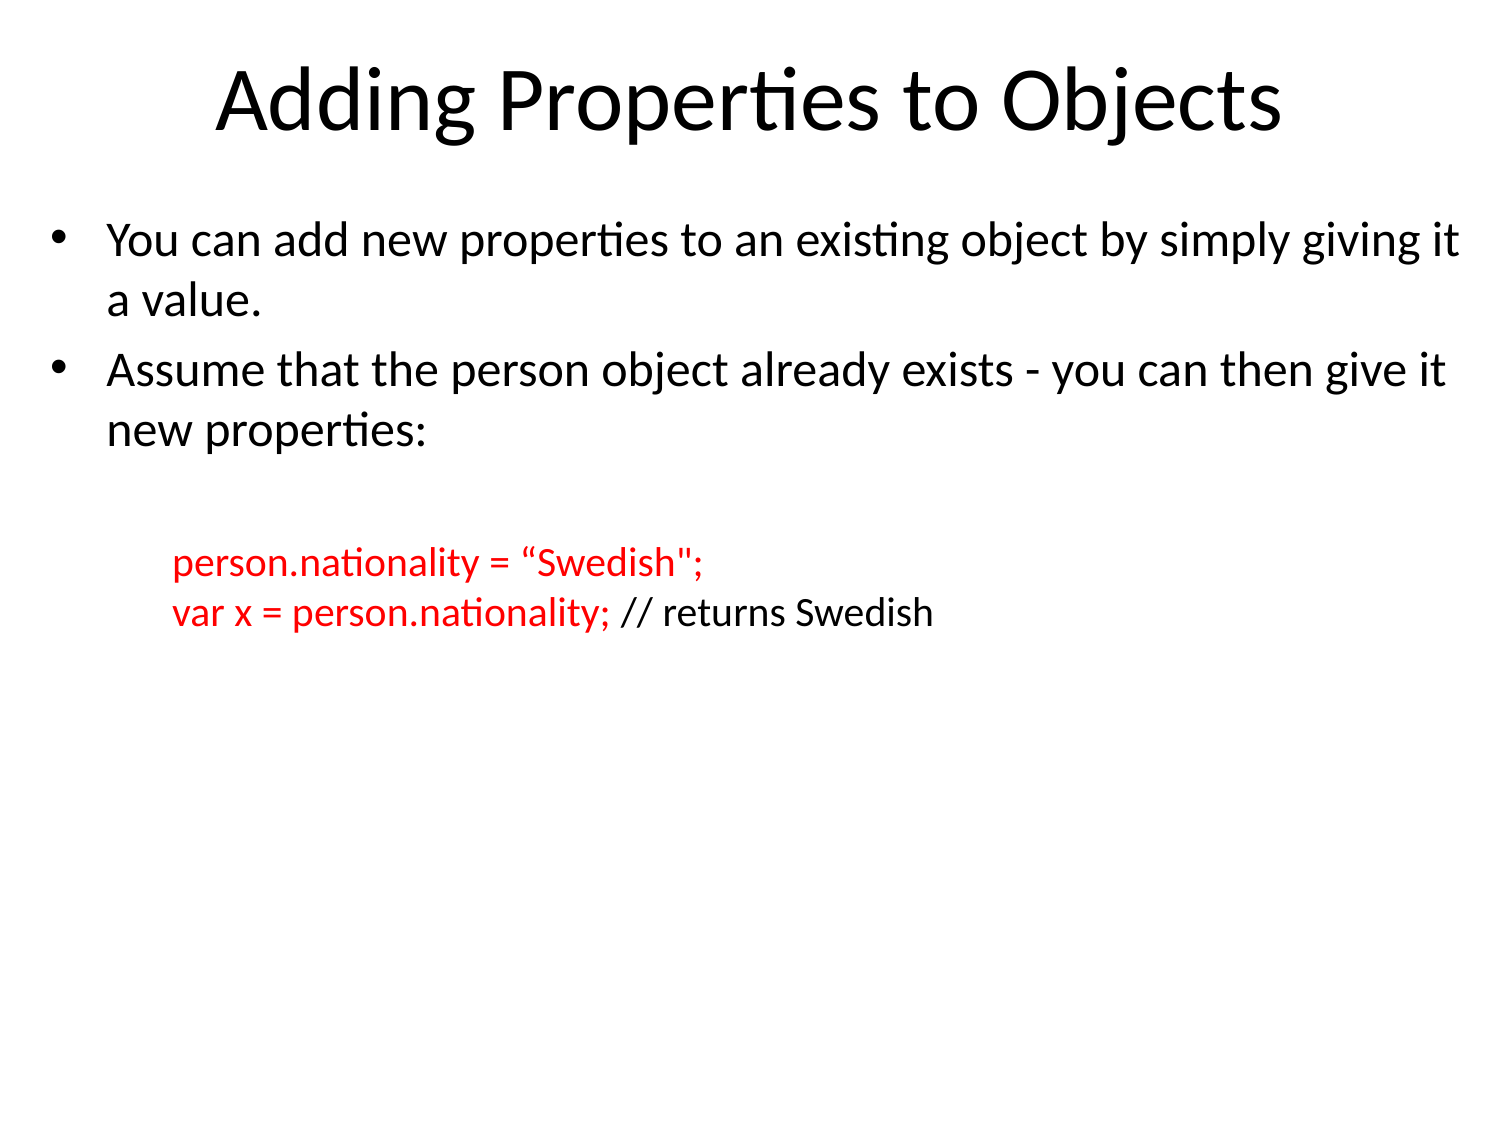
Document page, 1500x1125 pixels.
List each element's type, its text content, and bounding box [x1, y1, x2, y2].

title Adding Properties to Objects [75, 0, 1425, 188]
list You can add new properties to an existing object by simply giving it a value. Assume that the person object already exists - you can then give it new properties: person.nationality = “Swedish"; var x = person.nationality; // returns Swedish [35, 199, 1477, 1090]
